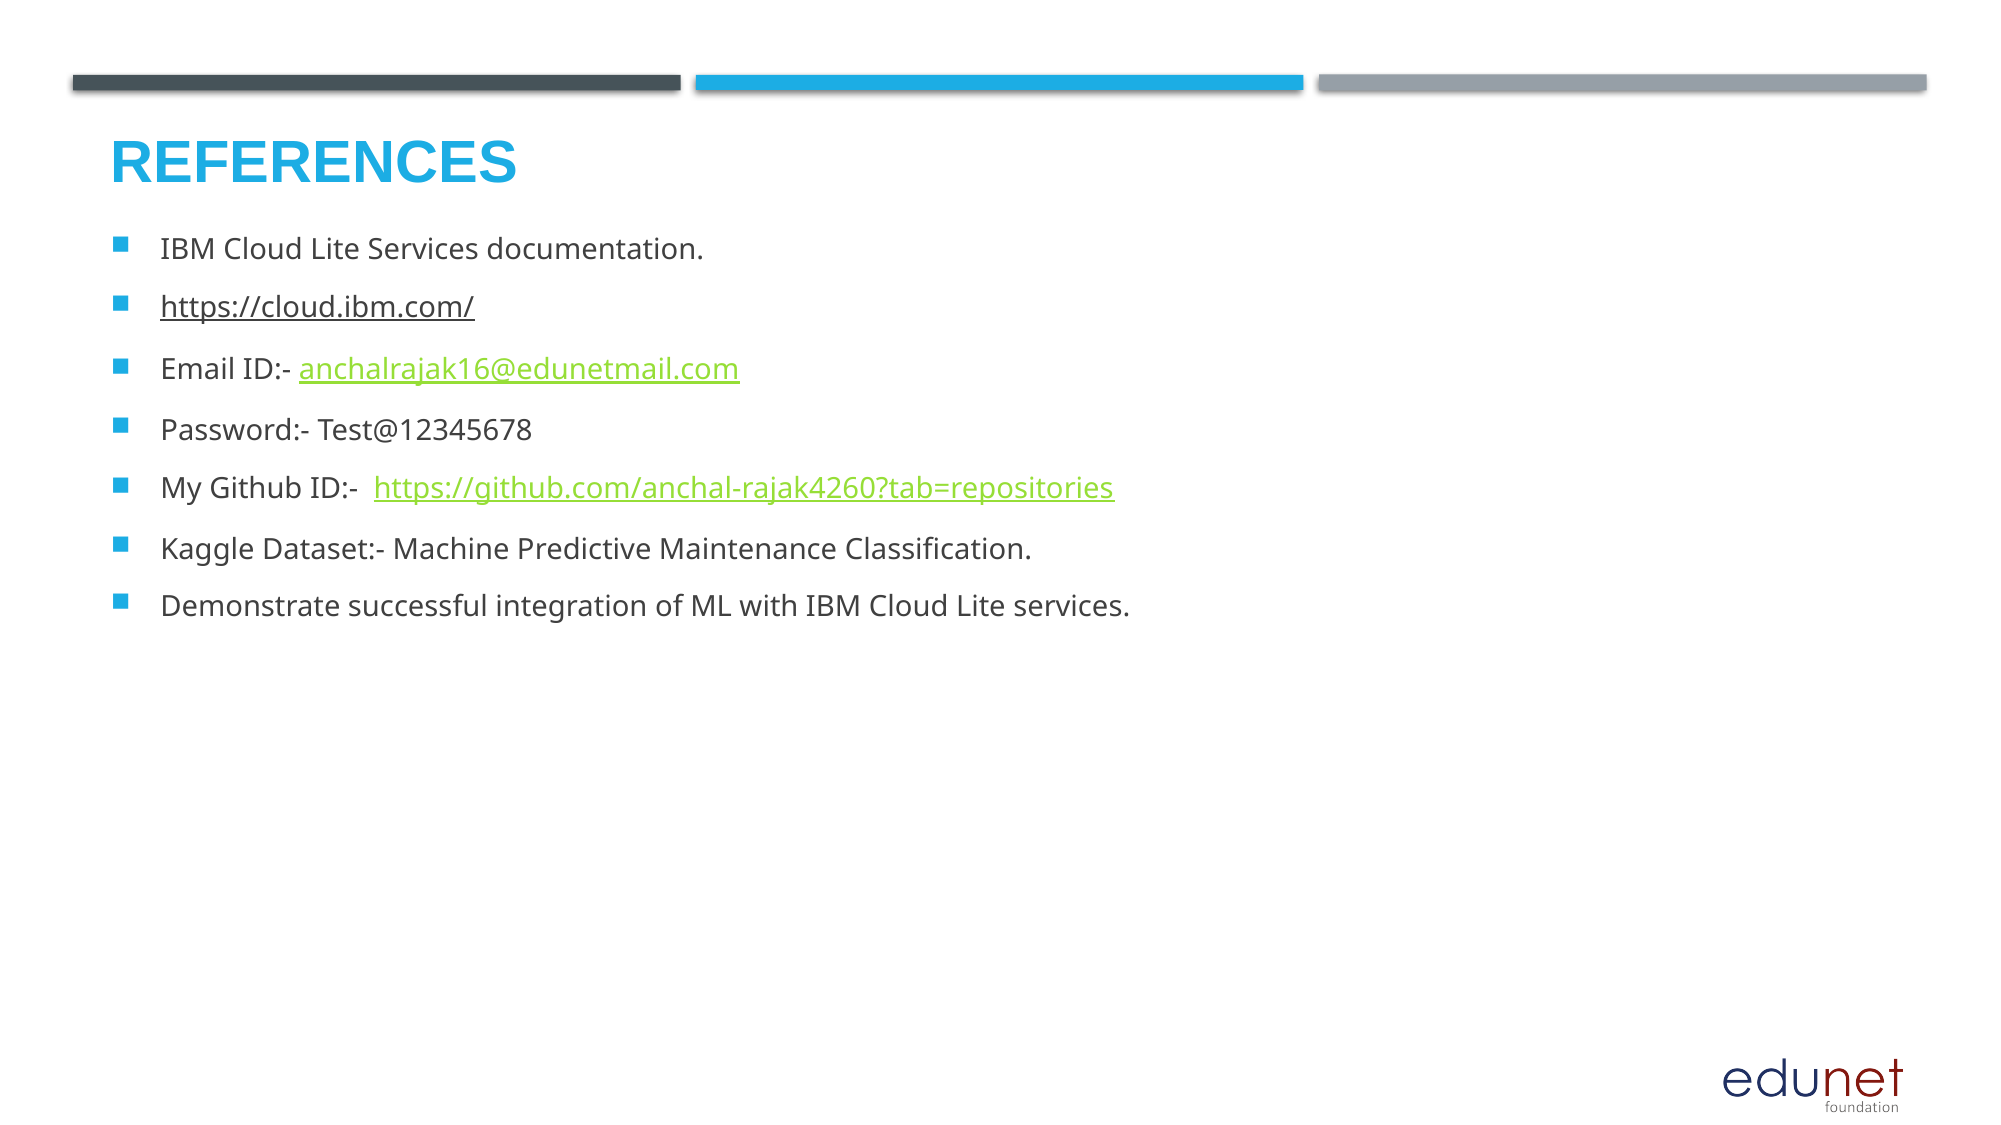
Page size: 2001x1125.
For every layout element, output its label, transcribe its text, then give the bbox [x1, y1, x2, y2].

title References [95, 115, 1905, 185]
picture [1719, 1056, 1905, 1116]
list IBM Cloud Lite Services documentation. https://cloud.ibm.com/ Email ID:- anchalrajak16@edunetmail.com Password:- Test@12345678 My Github ID:- https://github.com/anchal-rajak4260?tab=repositories Kaggle Dataset:- Machine Predictive Maintenance Classification. Demonstrate successful integration of ML with IBM Cloud Lite services. [95, 185, 1905, 665]
